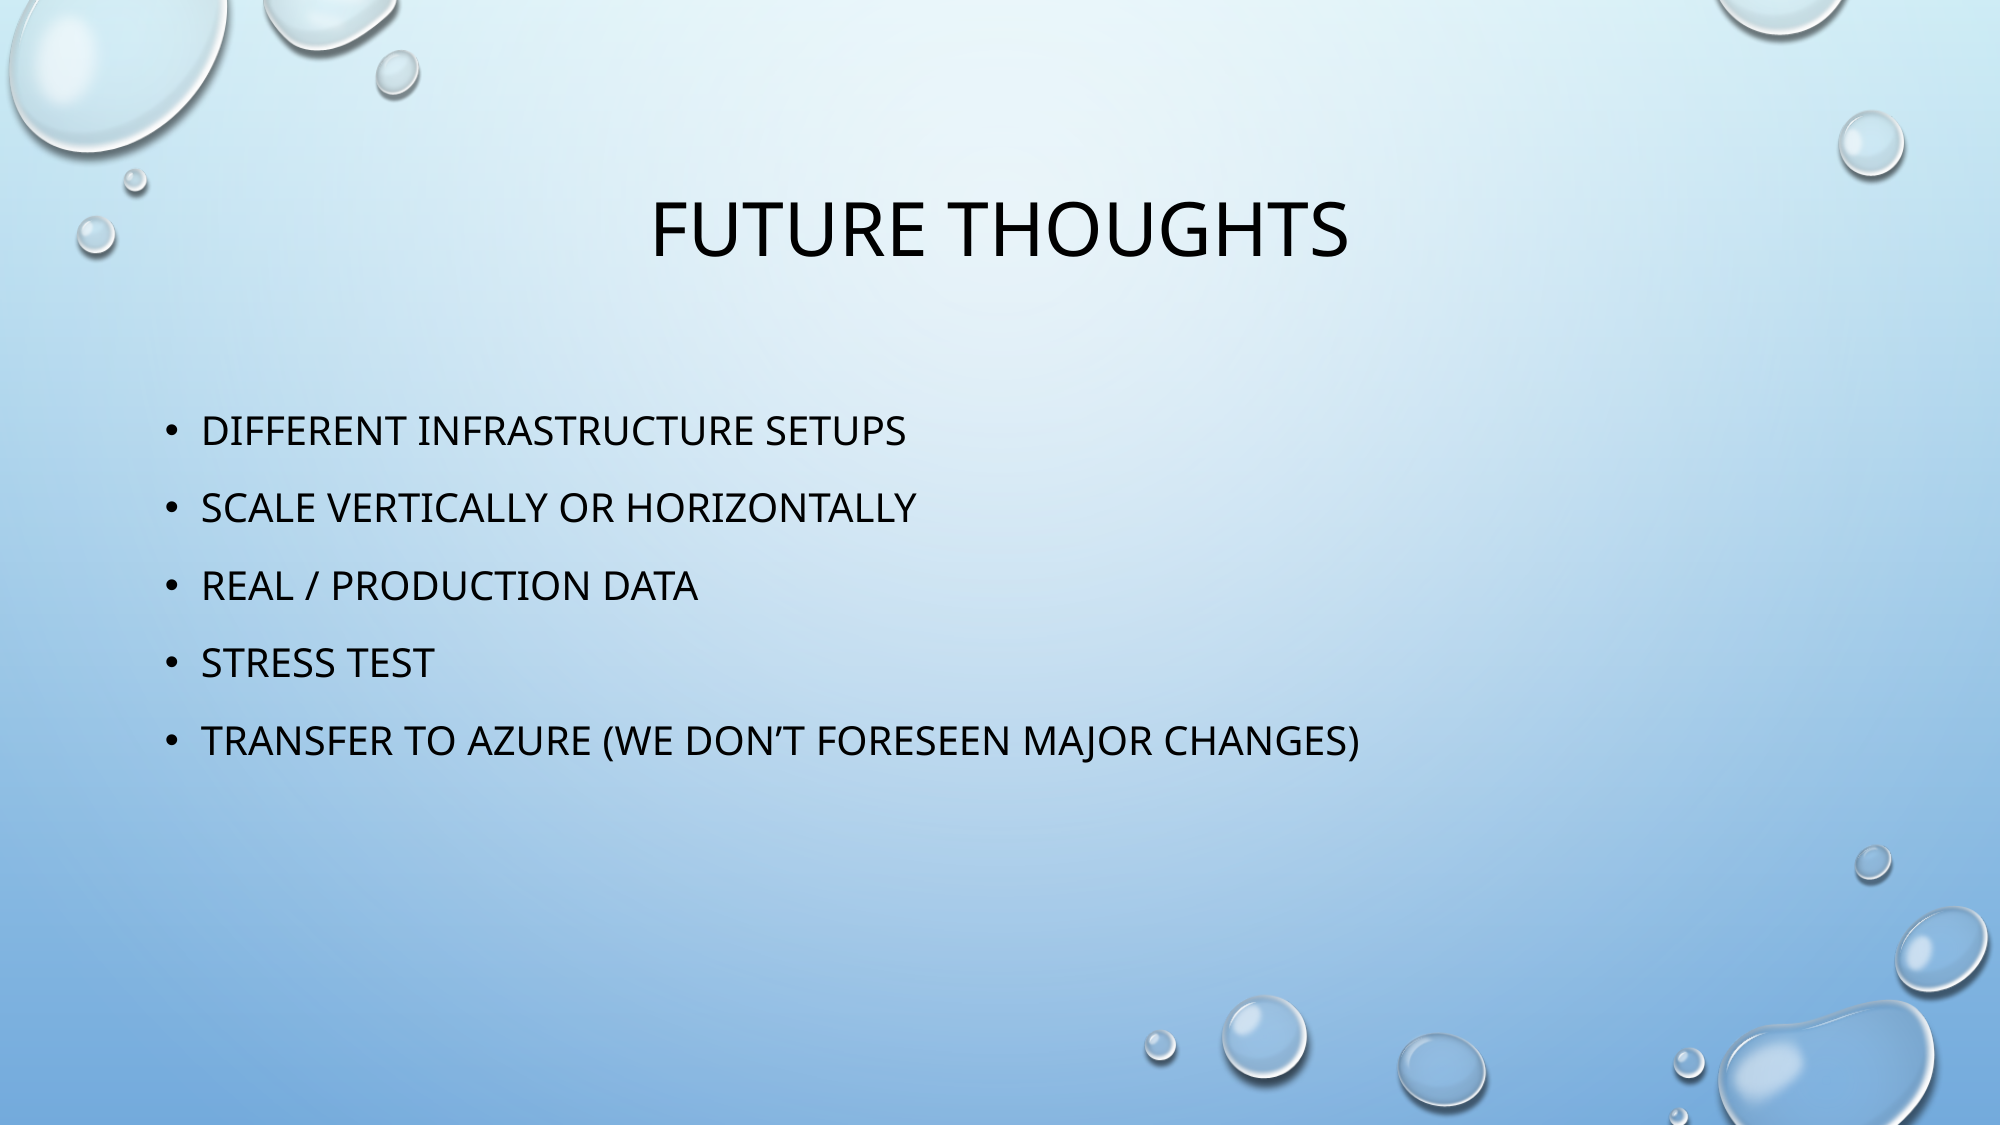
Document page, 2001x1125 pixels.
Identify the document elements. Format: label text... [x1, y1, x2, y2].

picture [0, 0, 2000, 1125]
list different infrastructure setups Scale vertically or horizontally Real / production data Stress test Transfer to Azure (we don’t foreseen major changes) [149, 388, 1850, 775]
title future Thoughts [149, 101, 1851, 364]
